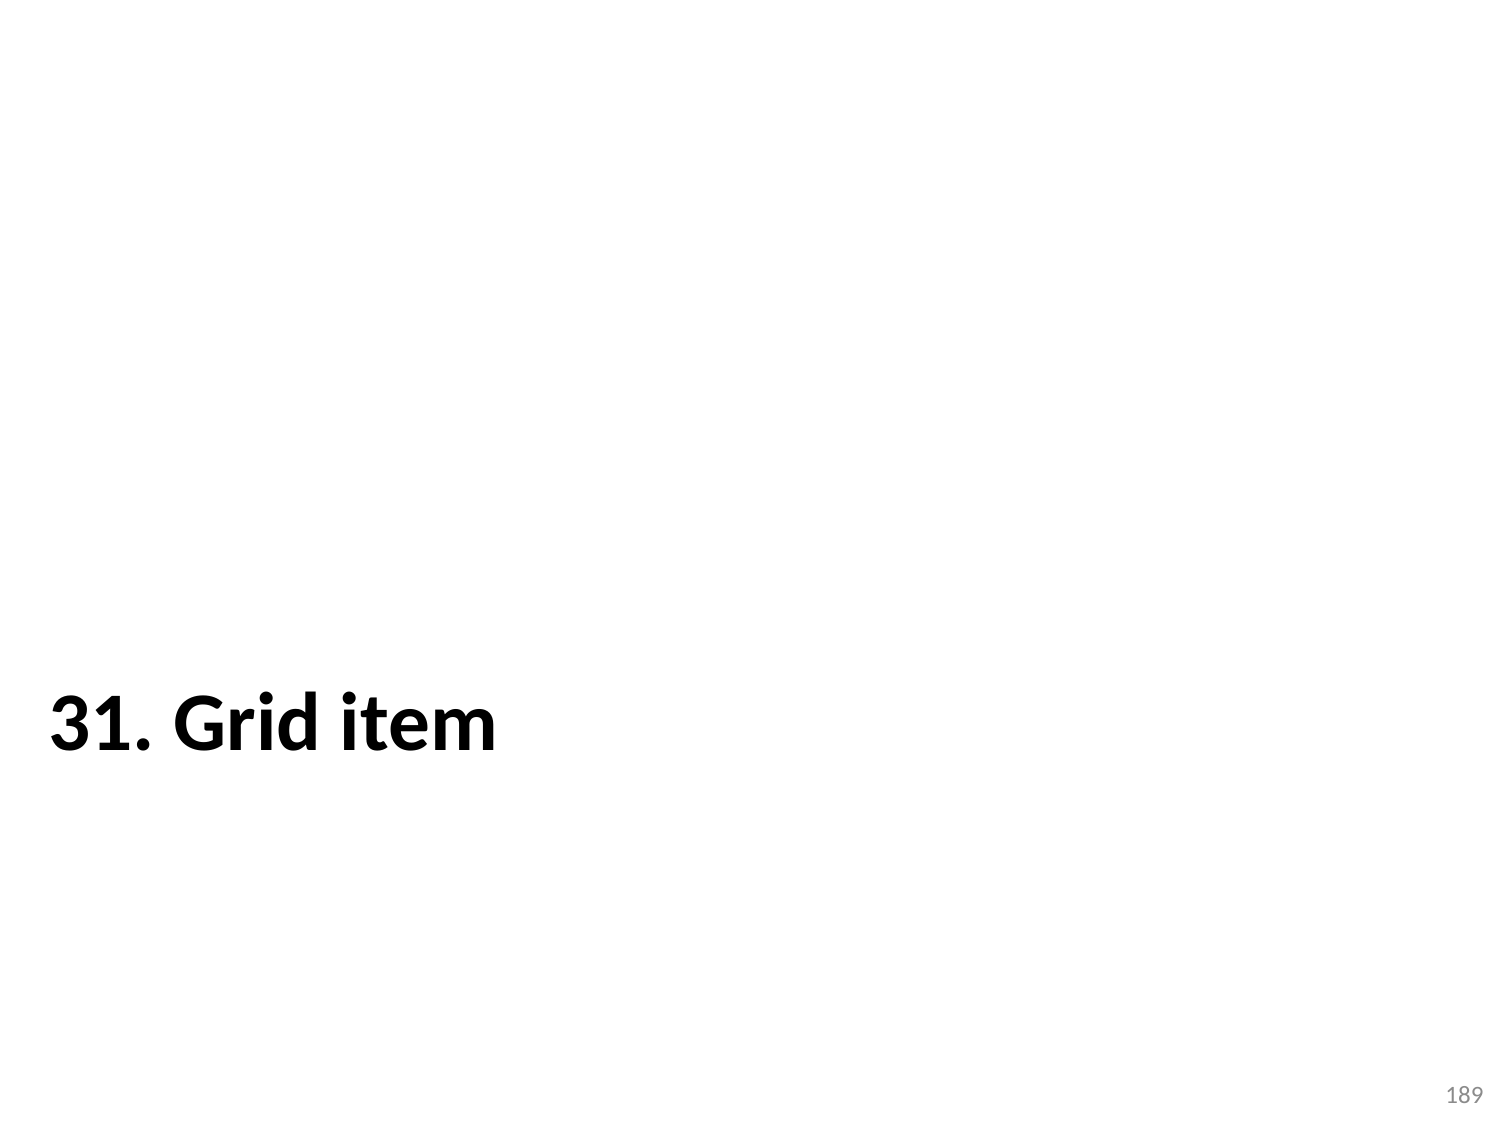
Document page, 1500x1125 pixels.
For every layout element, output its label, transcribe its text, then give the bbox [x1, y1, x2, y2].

title 31. Grid item [33, 664, 1467, 776]
slide_number 189 [1161, 1063, 1499, 1124]
